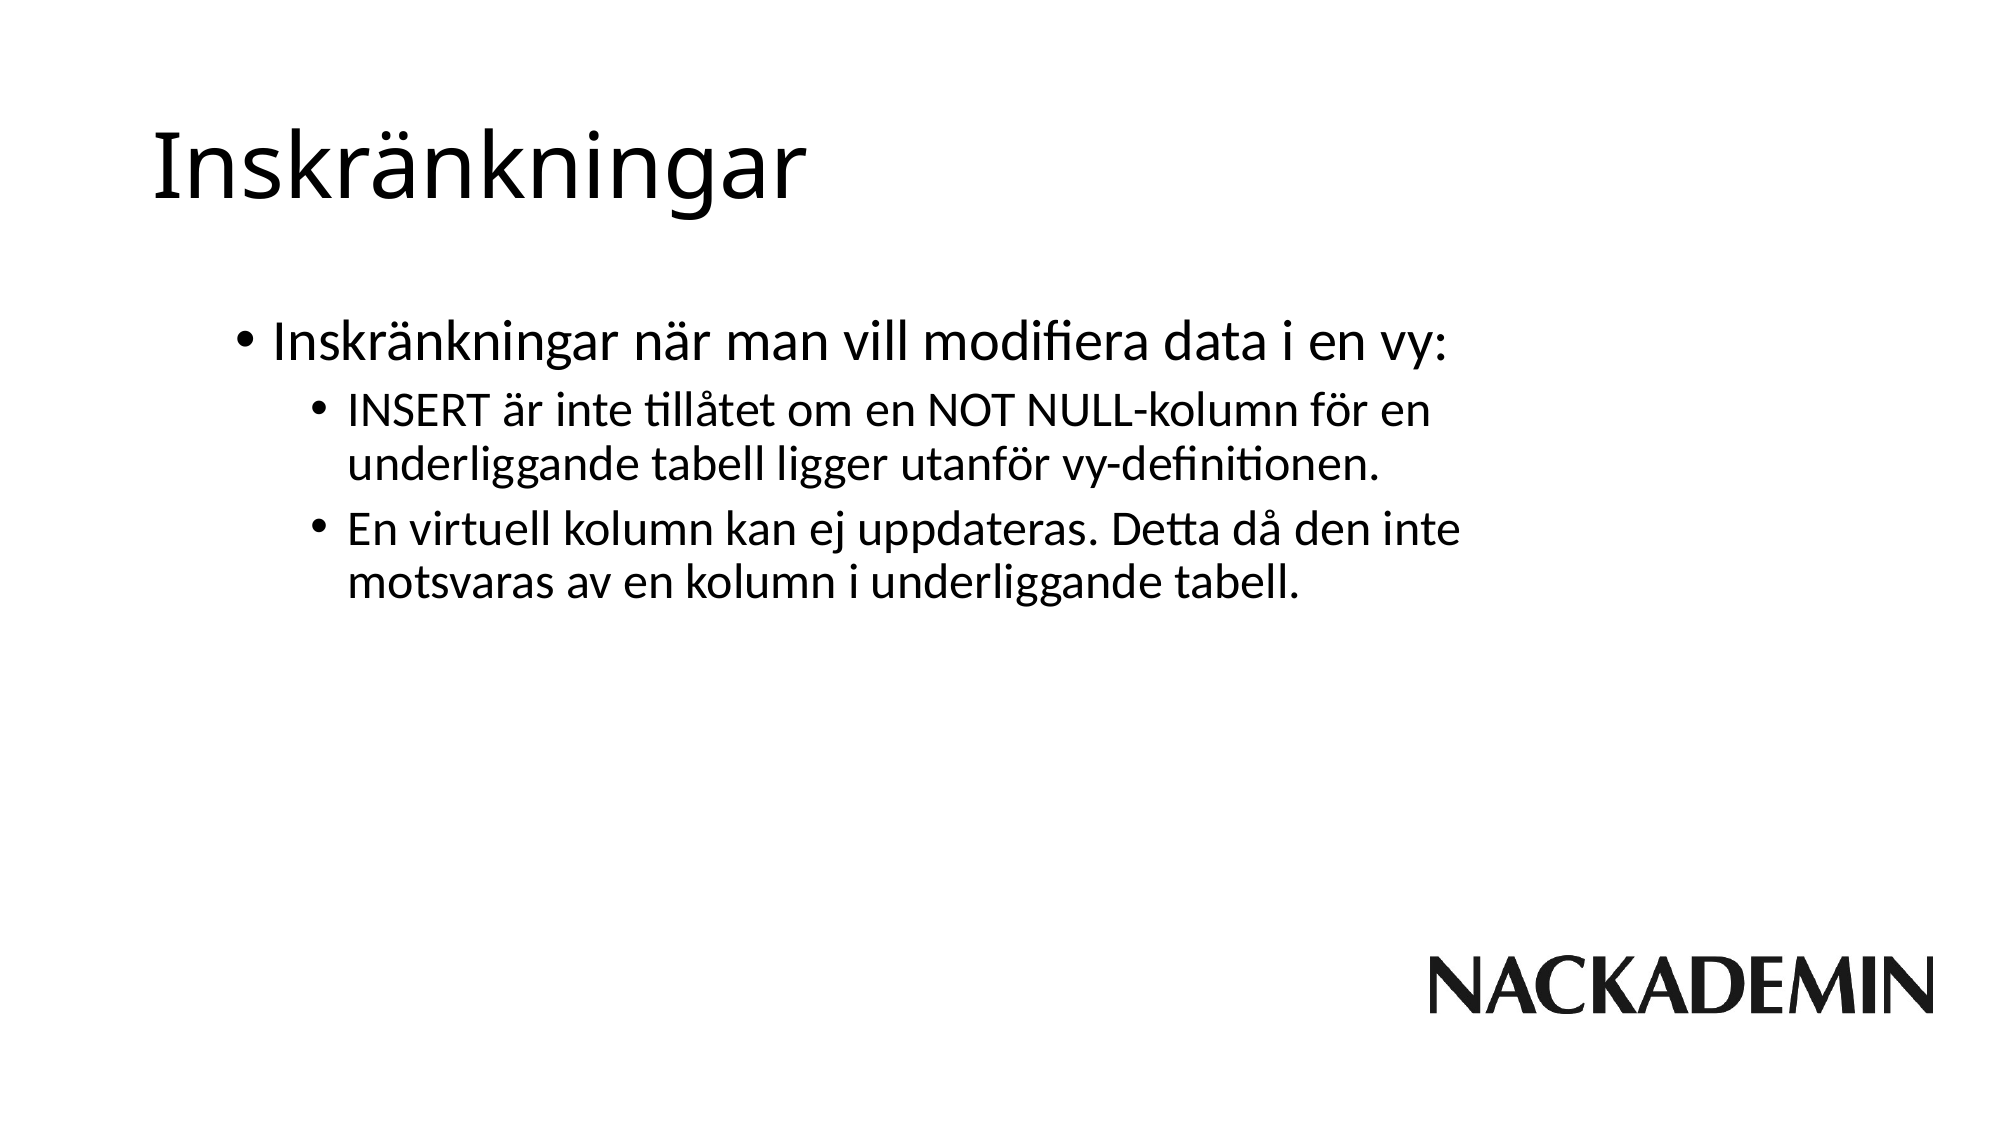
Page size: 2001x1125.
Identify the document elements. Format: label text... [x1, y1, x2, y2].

list Inskränkningar när man vill modifiera data i en vy: INSERT är inte tillåtet om en NOT NULL-kolumn för en underliggande tabell ligger utanför vy-definitionen. En virtuell kolumn kan ej uppdateras. Detta då den inte motsvaras av en kolumn i underliggande tabell. [220, 302, 1497, 661]
picture [1429, 955, 1933, 1014]
title Inskränkningar [137, 59, 1863, 278]
